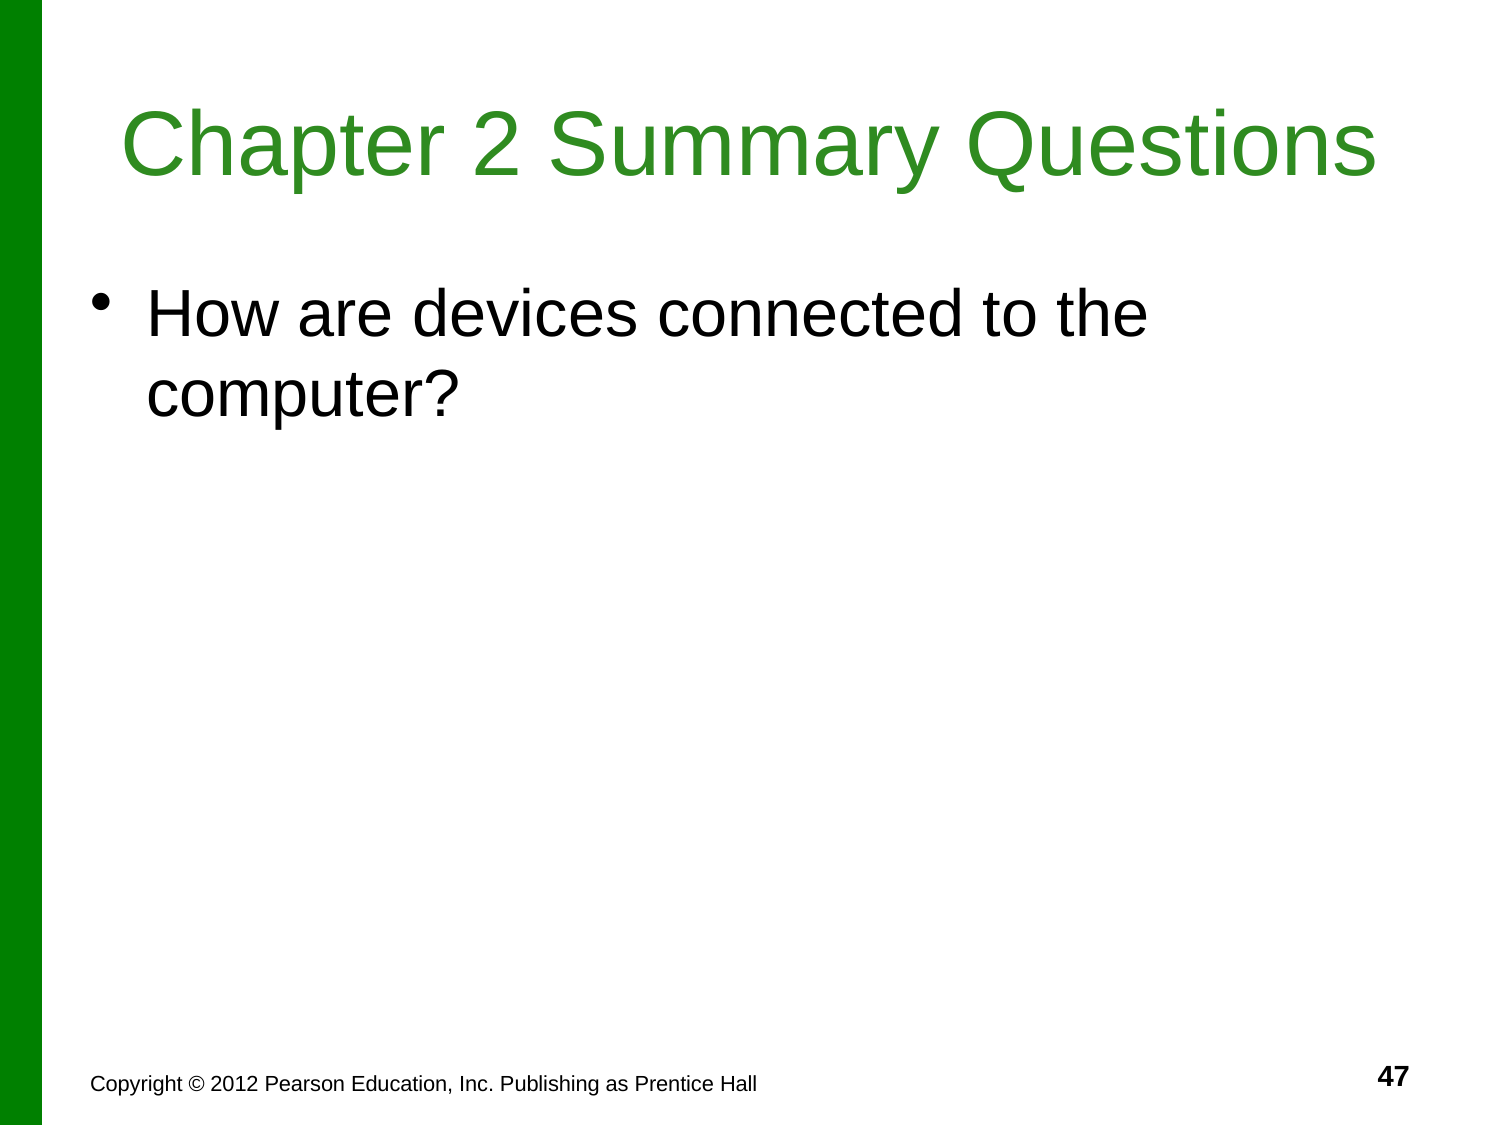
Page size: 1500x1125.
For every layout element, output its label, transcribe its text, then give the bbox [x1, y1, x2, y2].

title Chapter 2 Summary Questions [74, 44, 1426, 234]
slide_number Copyright © 2012 Pearson Education, Inc. Publishing as Prentice Hall [74, 1062, 826, 1088]
slide_number 47 [1074, 1049, 1426, 1103]
list How are devices connected to the computer? [74, 261, 1426, 1006]
